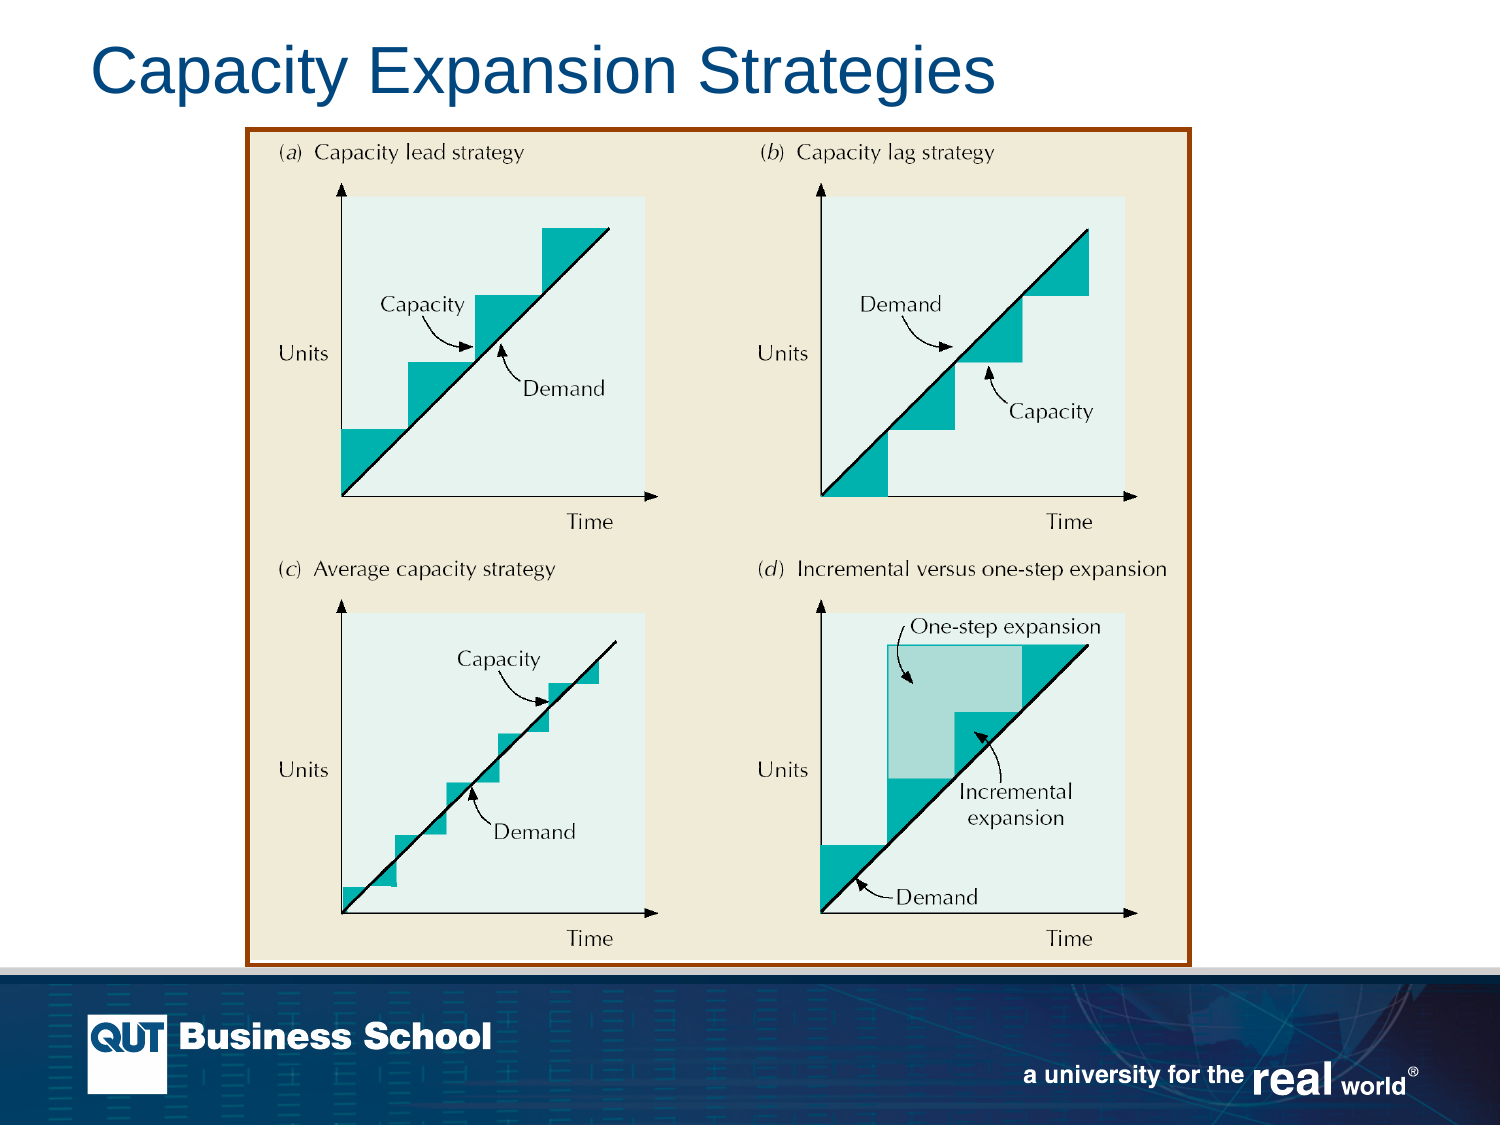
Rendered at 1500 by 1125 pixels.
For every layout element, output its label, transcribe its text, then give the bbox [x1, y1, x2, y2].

picture [0, 984, 1500, 1125]
picture [249, 131, 1188, 963]
title Capacity Expansion Strategies [75, 8, 1425, 127]
